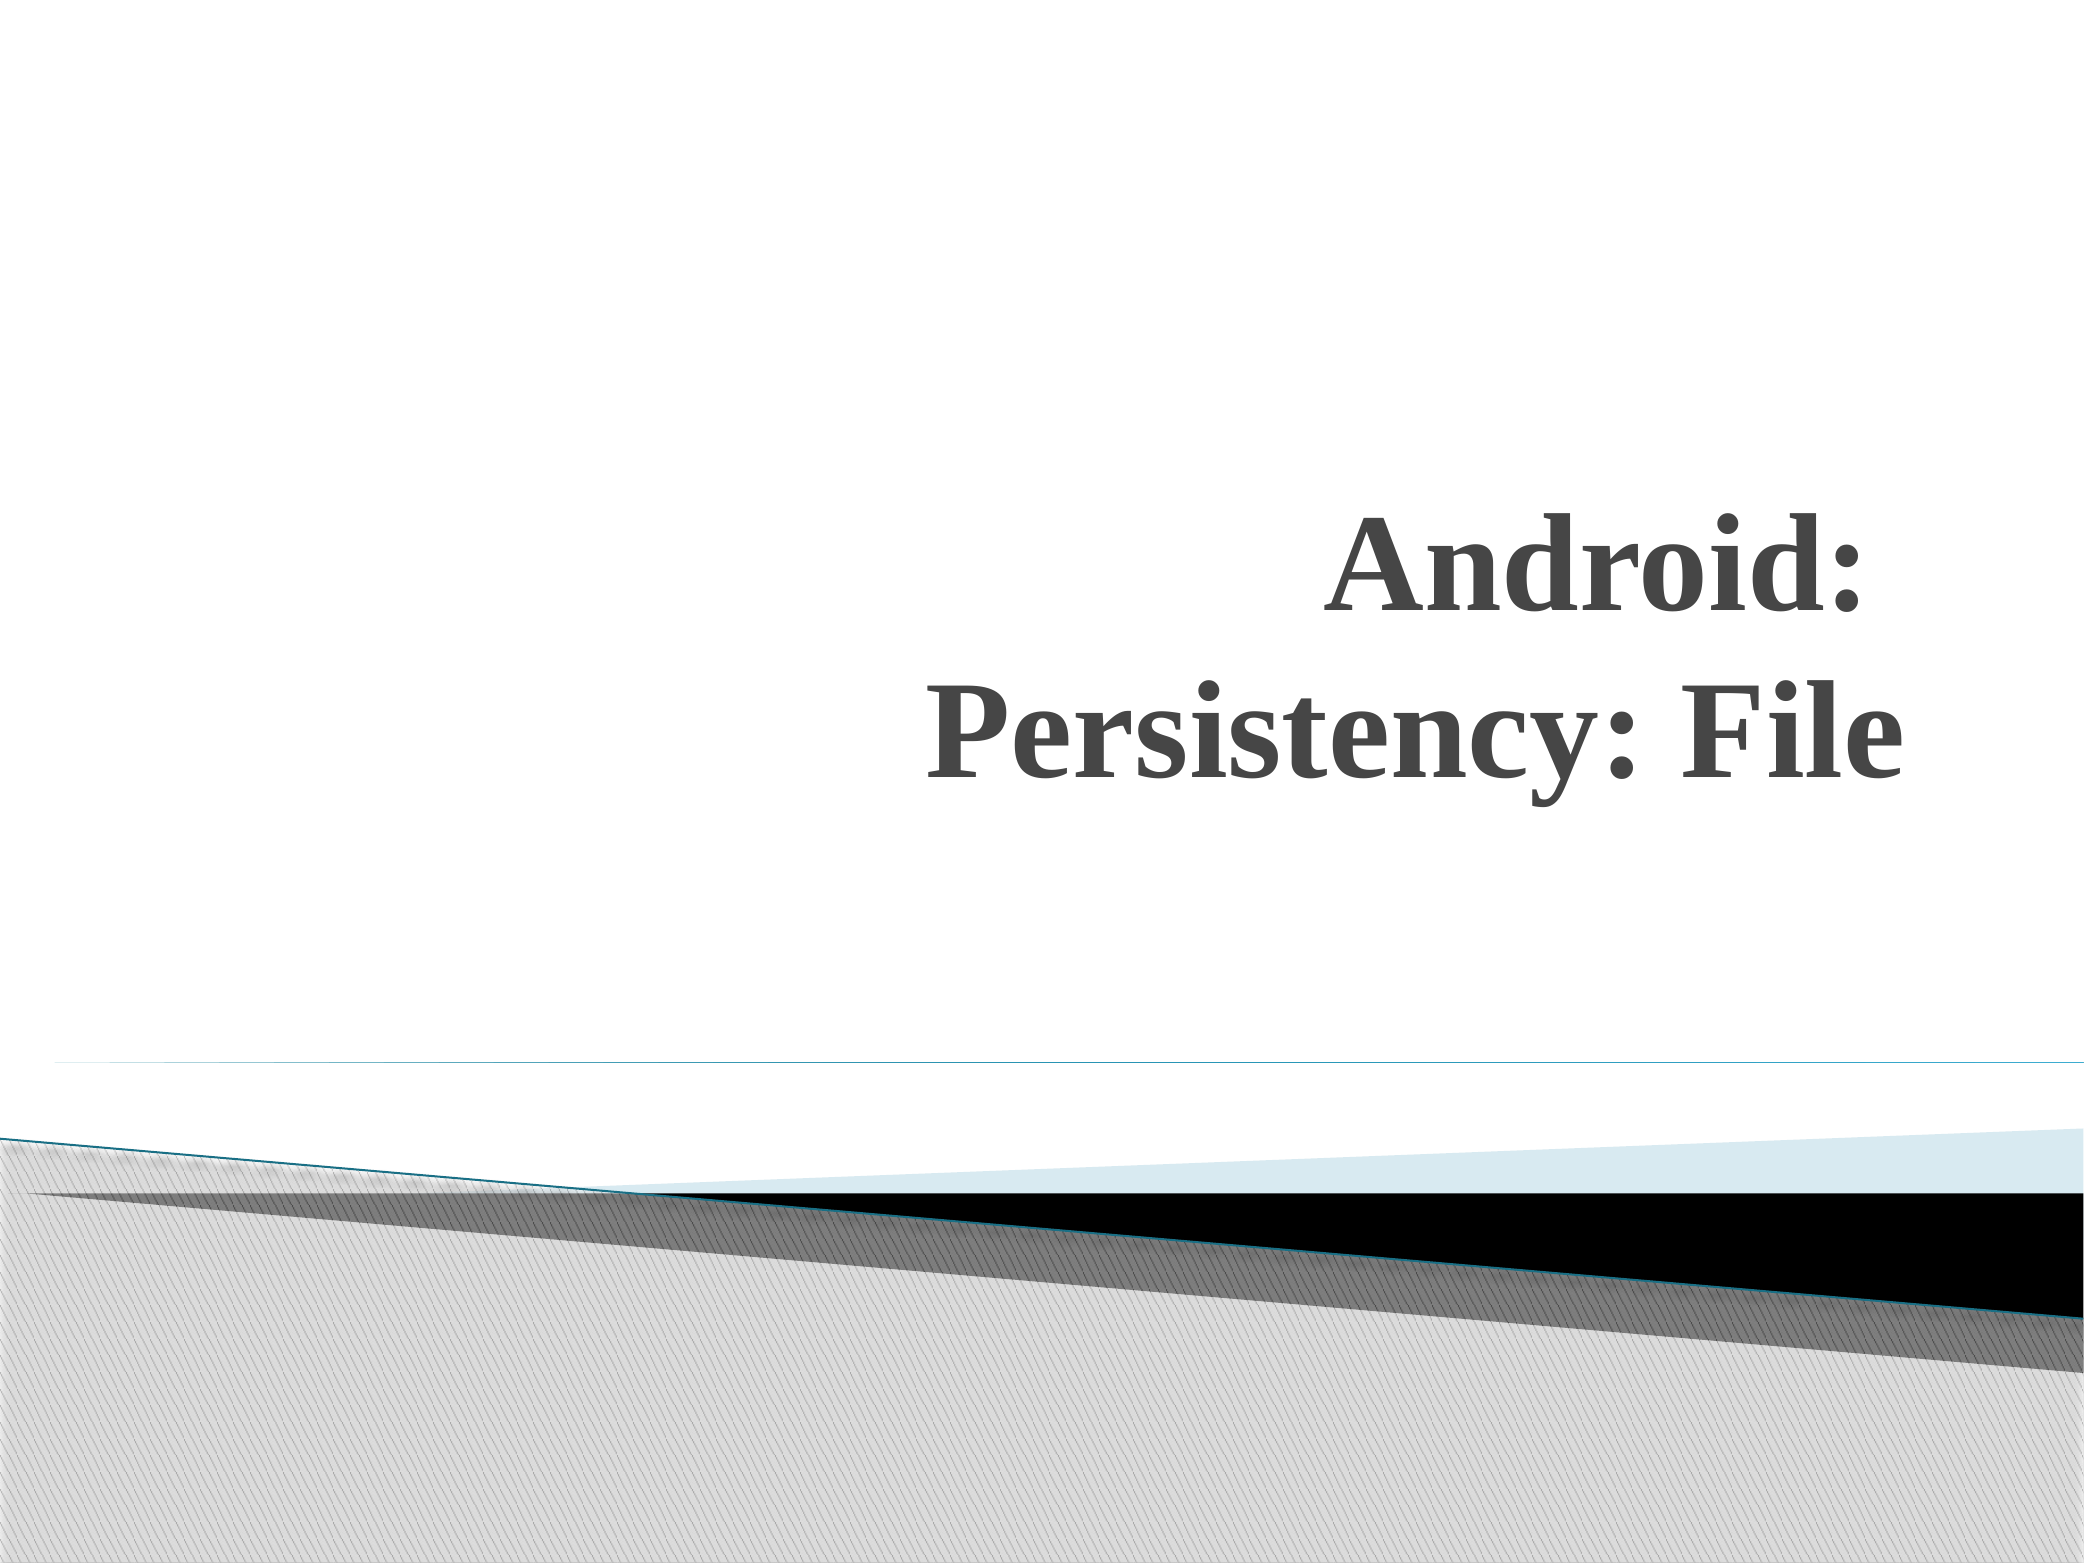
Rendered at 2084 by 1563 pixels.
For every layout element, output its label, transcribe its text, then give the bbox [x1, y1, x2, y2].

picture [8, 1193, 2084, 1374]
title Android: Persistency: File [156, 399, 1928, 817]
